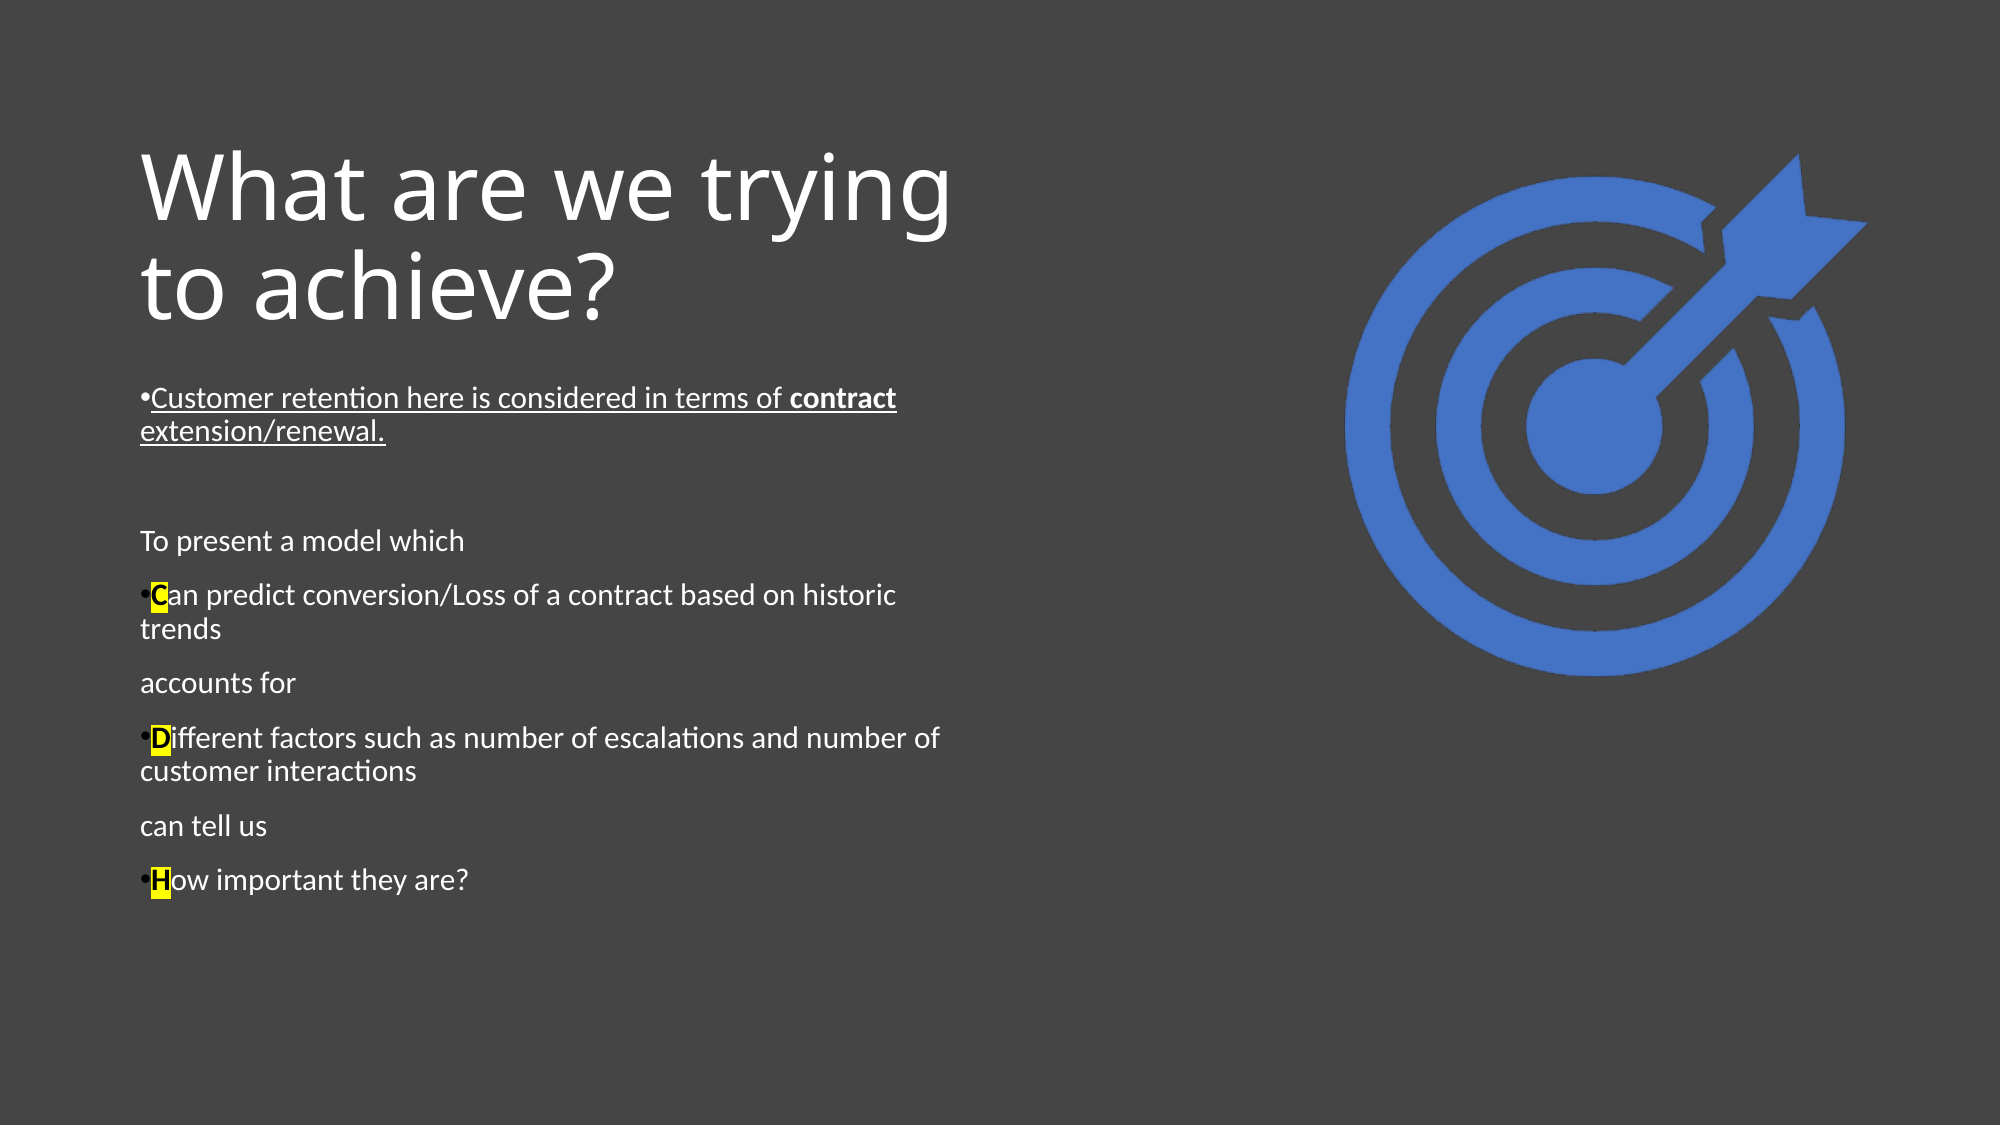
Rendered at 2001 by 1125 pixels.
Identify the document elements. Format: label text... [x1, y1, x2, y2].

picture [1293, 105, 1917, 729]
title What are we trying to achieve? [125, 131, 997, 350]
subtitle Customer retention here is considered in terms of contract extension/renewal. To present a model which Can predict conversion/Loss of a contract based on historic trends accounts for Different factors such as number of escalations and number of customer interactions can tell us How important they are? [125, 373, 997, 928]
